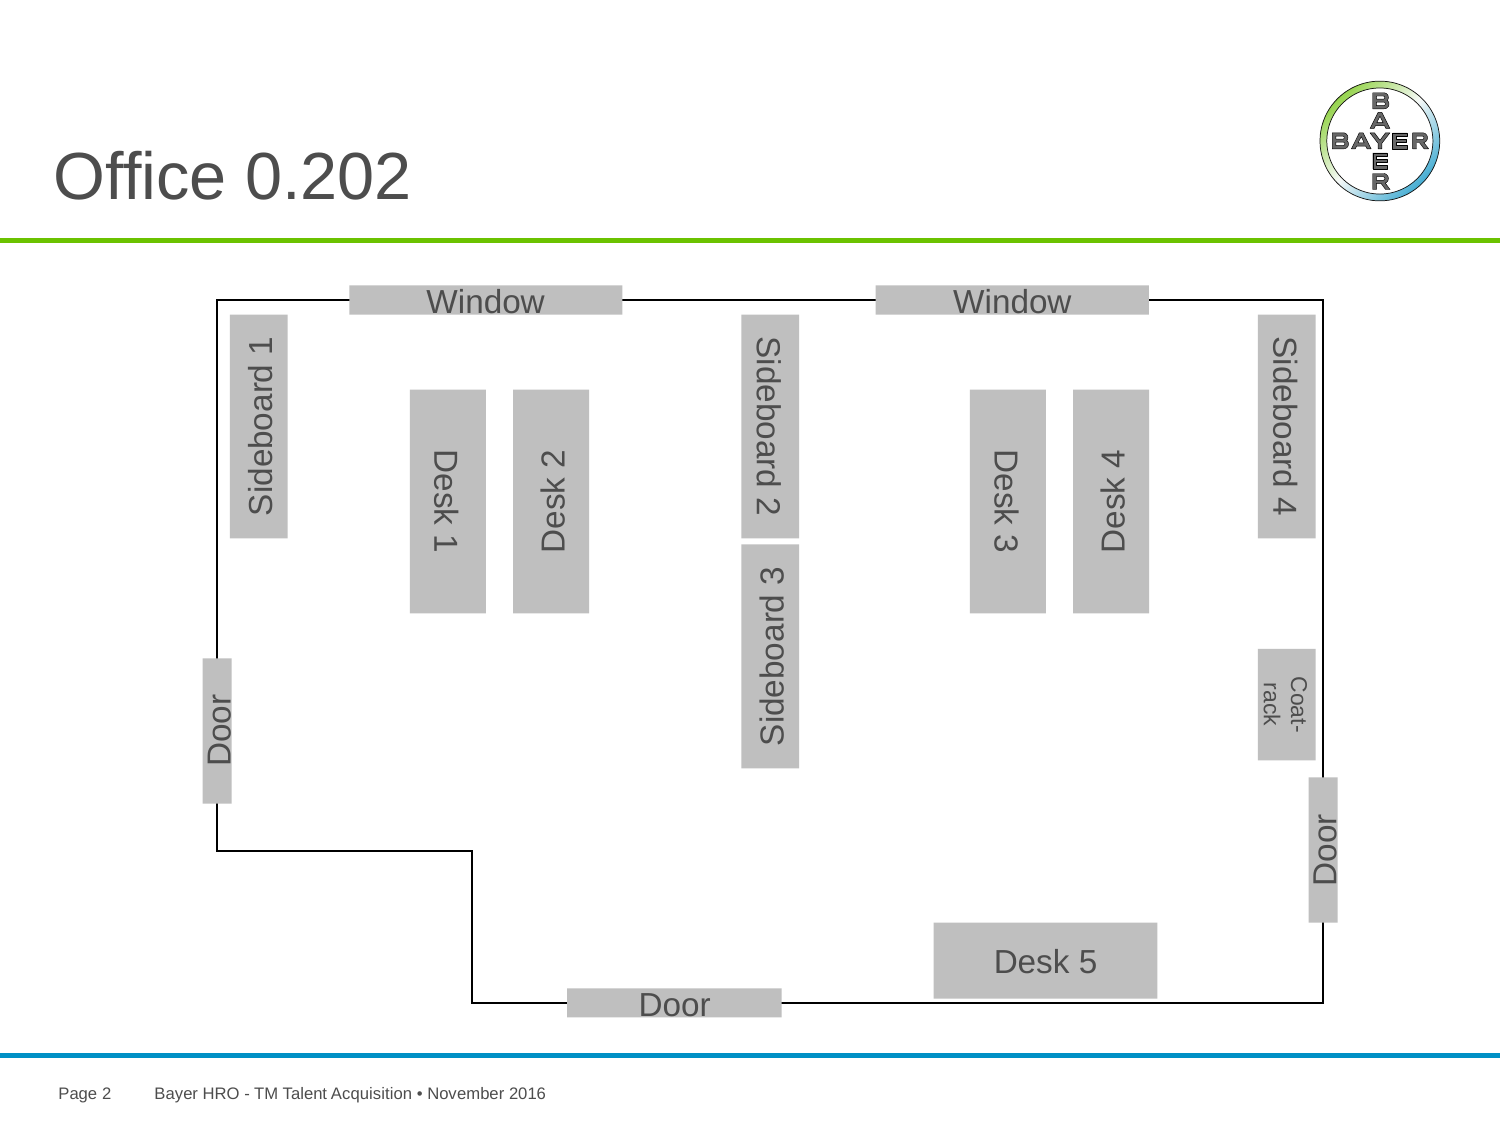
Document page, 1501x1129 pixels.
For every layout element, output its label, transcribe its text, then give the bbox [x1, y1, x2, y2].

text_box Coat-rack [1257, 648, 1316, 761]
text_box Door [202, 658, 232, 804]
footer Bayer HRO - TM Talent Acquisition • November 2016 [154, 1056, 1149, 1129]
text_box [217, 300, 1324, 1003]
text_box Window [875, 285, 1149, 315]
text_box Desk 5 [933, 922, 1158, 999]
text_box Sideboard 2 [741, 314, 800, 539]
text_box Desk 3 [969, 389, 1046, 614]
text_box Sideboard 3 [741, 544, 800, 769]
text_box Sideboard 4 [1257, 314, 1316, 539]
text_box Sideboard 1 [229, 314, 288, 539]
text_box Window [349, 285, 623, 315]
slide_number Page 2 [58, 1056, 153, 1129]
text_box Door [567, 988, 782, 1018]
text_box Desk 4 [1073, 389, 1150, 614]
text_box Desk 1 [409, 389, 486, 614]
text_box Desk 2 [513, 389, 590, 614]
title Office 0.202 [54, 73, 1260, 215]
text_box Door [1308, 777, 1338, 923]
